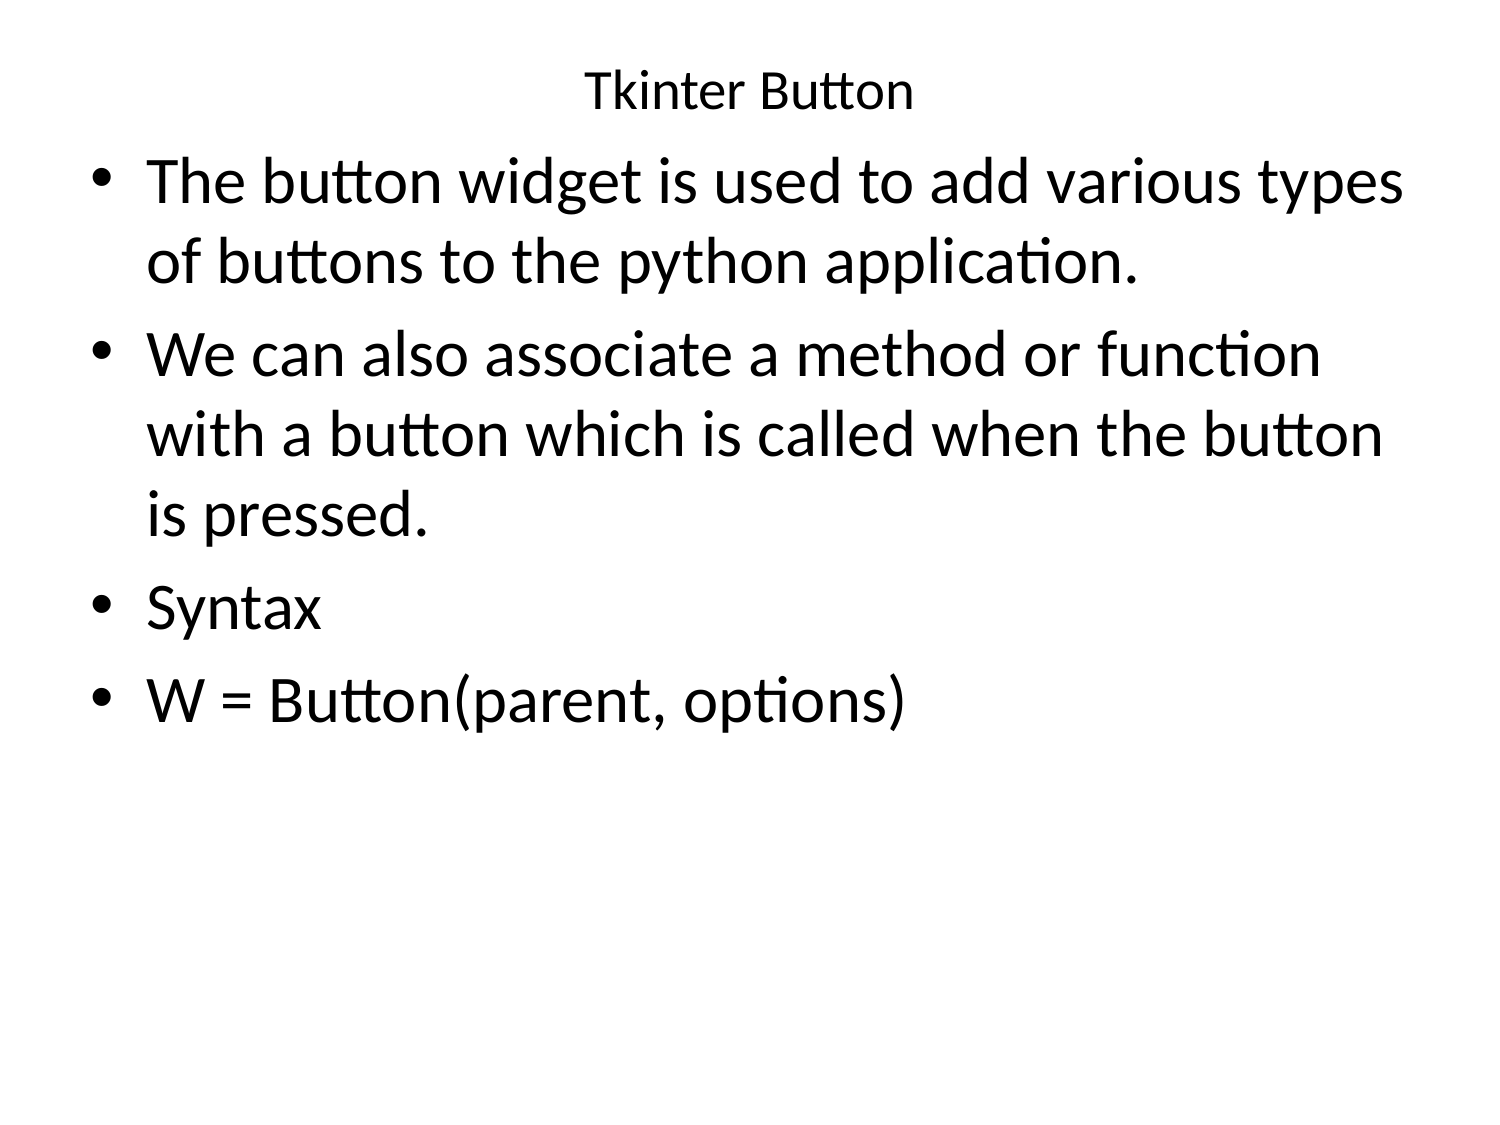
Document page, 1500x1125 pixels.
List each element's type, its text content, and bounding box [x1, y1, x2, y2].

title Tkinter Button [75, 45, 1425, 128]
list The button widget is used to add various types of buttons to the python application. We can also associate a method or function with a button which is called when the button is pressed. Syntax W = Button(parent, options) [75, 128, 1425, 1125]
